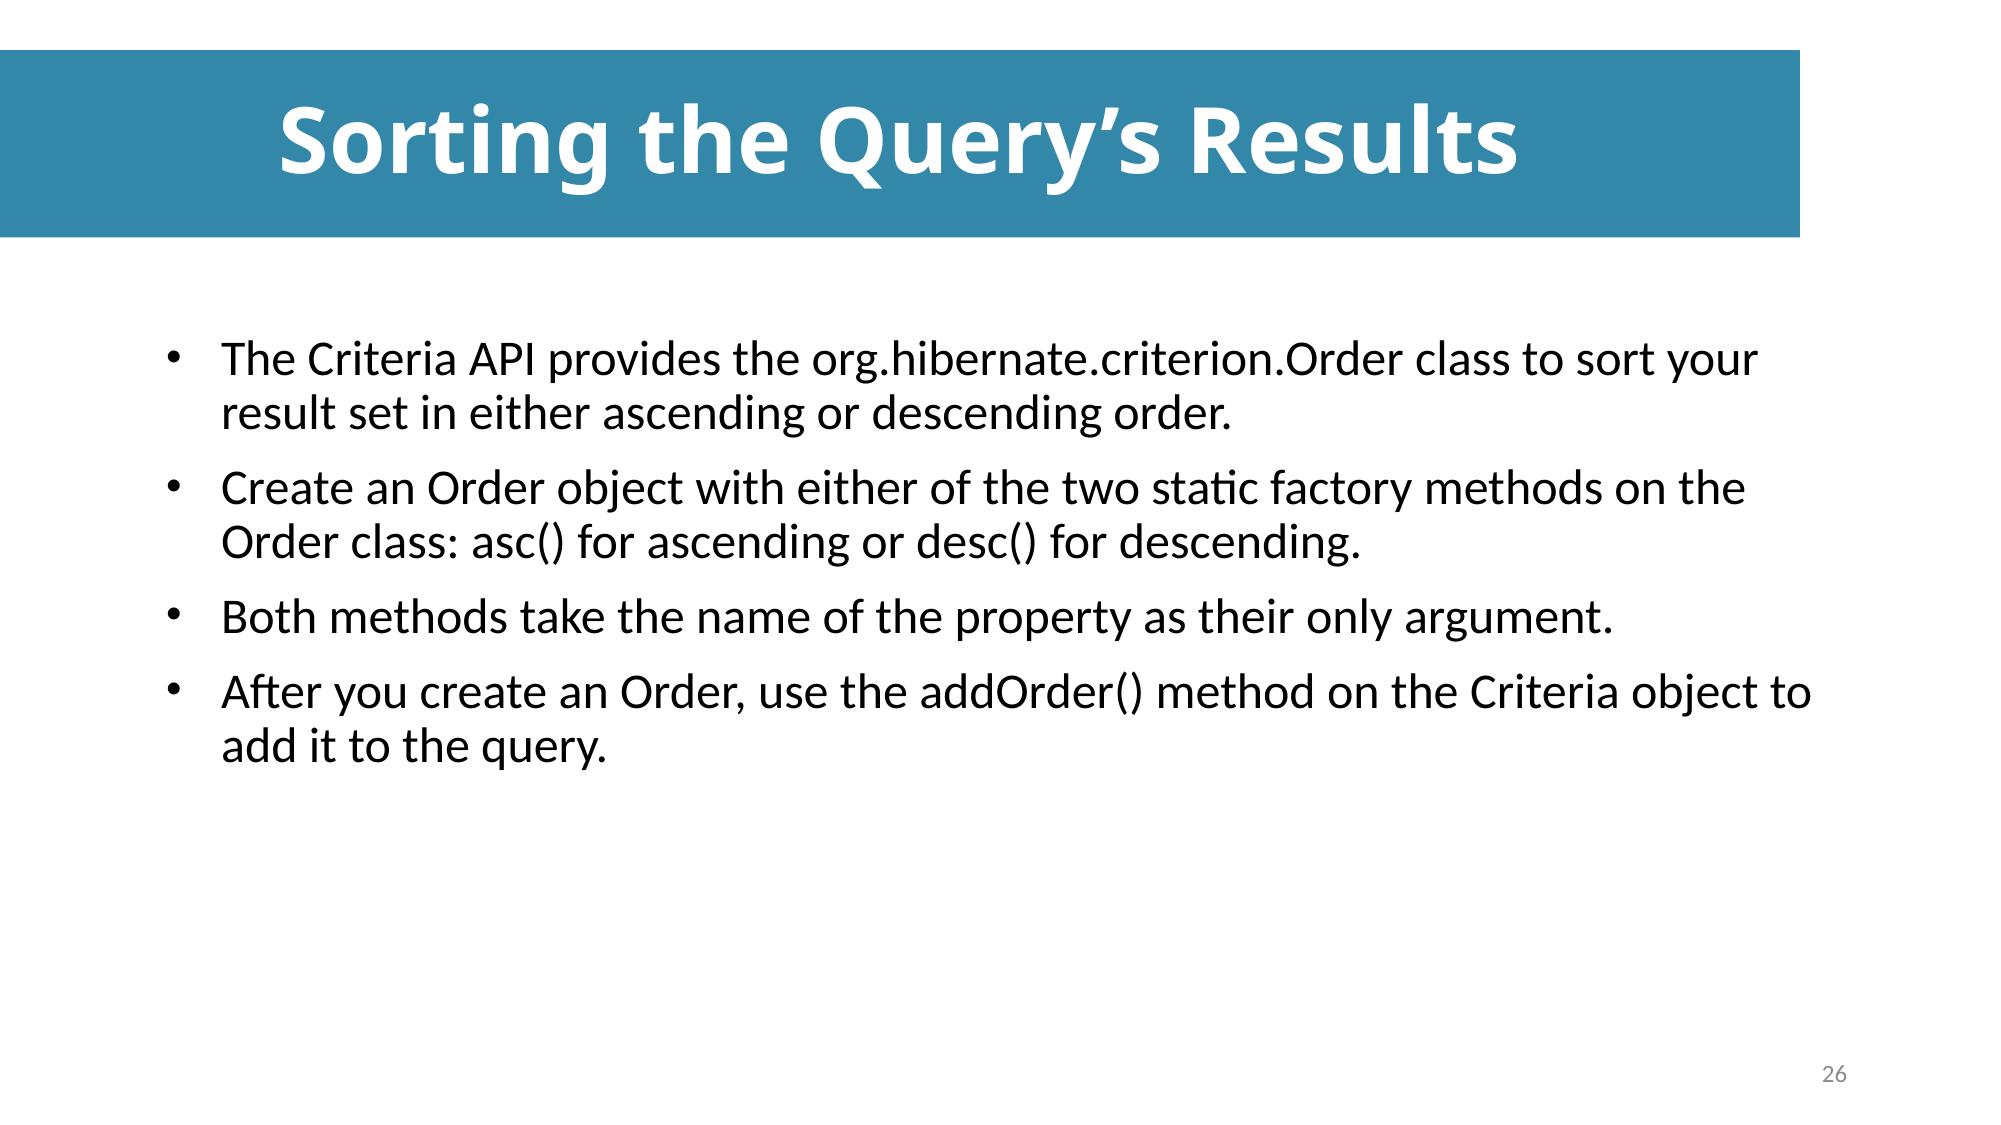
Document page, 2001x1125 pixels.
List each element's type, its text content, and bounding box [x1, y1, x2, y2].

slide_number 26 [1412, 1042, 1863, 1103]
list The Criteria API provides the org.hibernate.criterion.Order class to sort your result set in either ascending or descending order. Create an Order object with either of the two static factory methods on the Order class: asc() for ascending or desc() for descending. Both methods take the name of the property as their only argument. After you create an Order, use the addOrder() method on the Criteria object to add it to the query. [150, 324, 1850, 1004]
title Sorting the Query’s Results [0, 50, 1800, 238]
